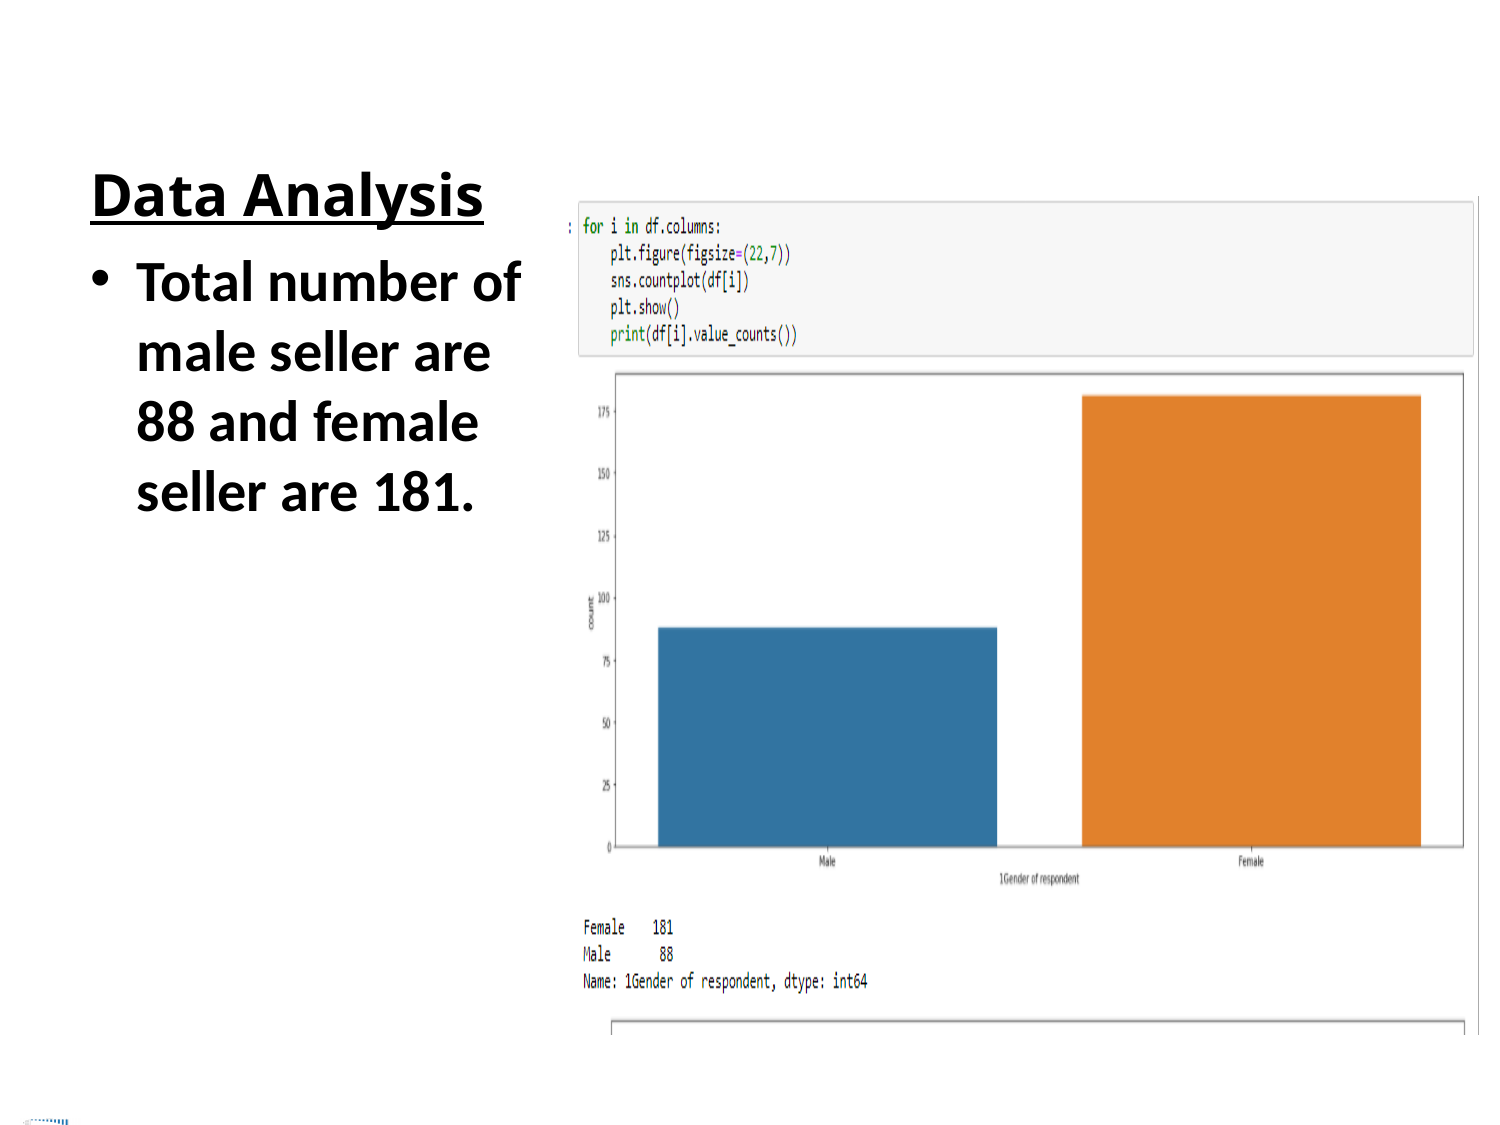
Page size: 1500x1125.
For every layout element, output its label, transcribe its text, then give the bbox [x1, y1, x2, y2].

list Total number of male seller are 88 and female seller are 181. [75, 235, 563, 1005]
title Data Analysis [75, 44, 569, 235]
picture [568, 196, 1483, 1036]
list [18, 1118, 81, 1125]
